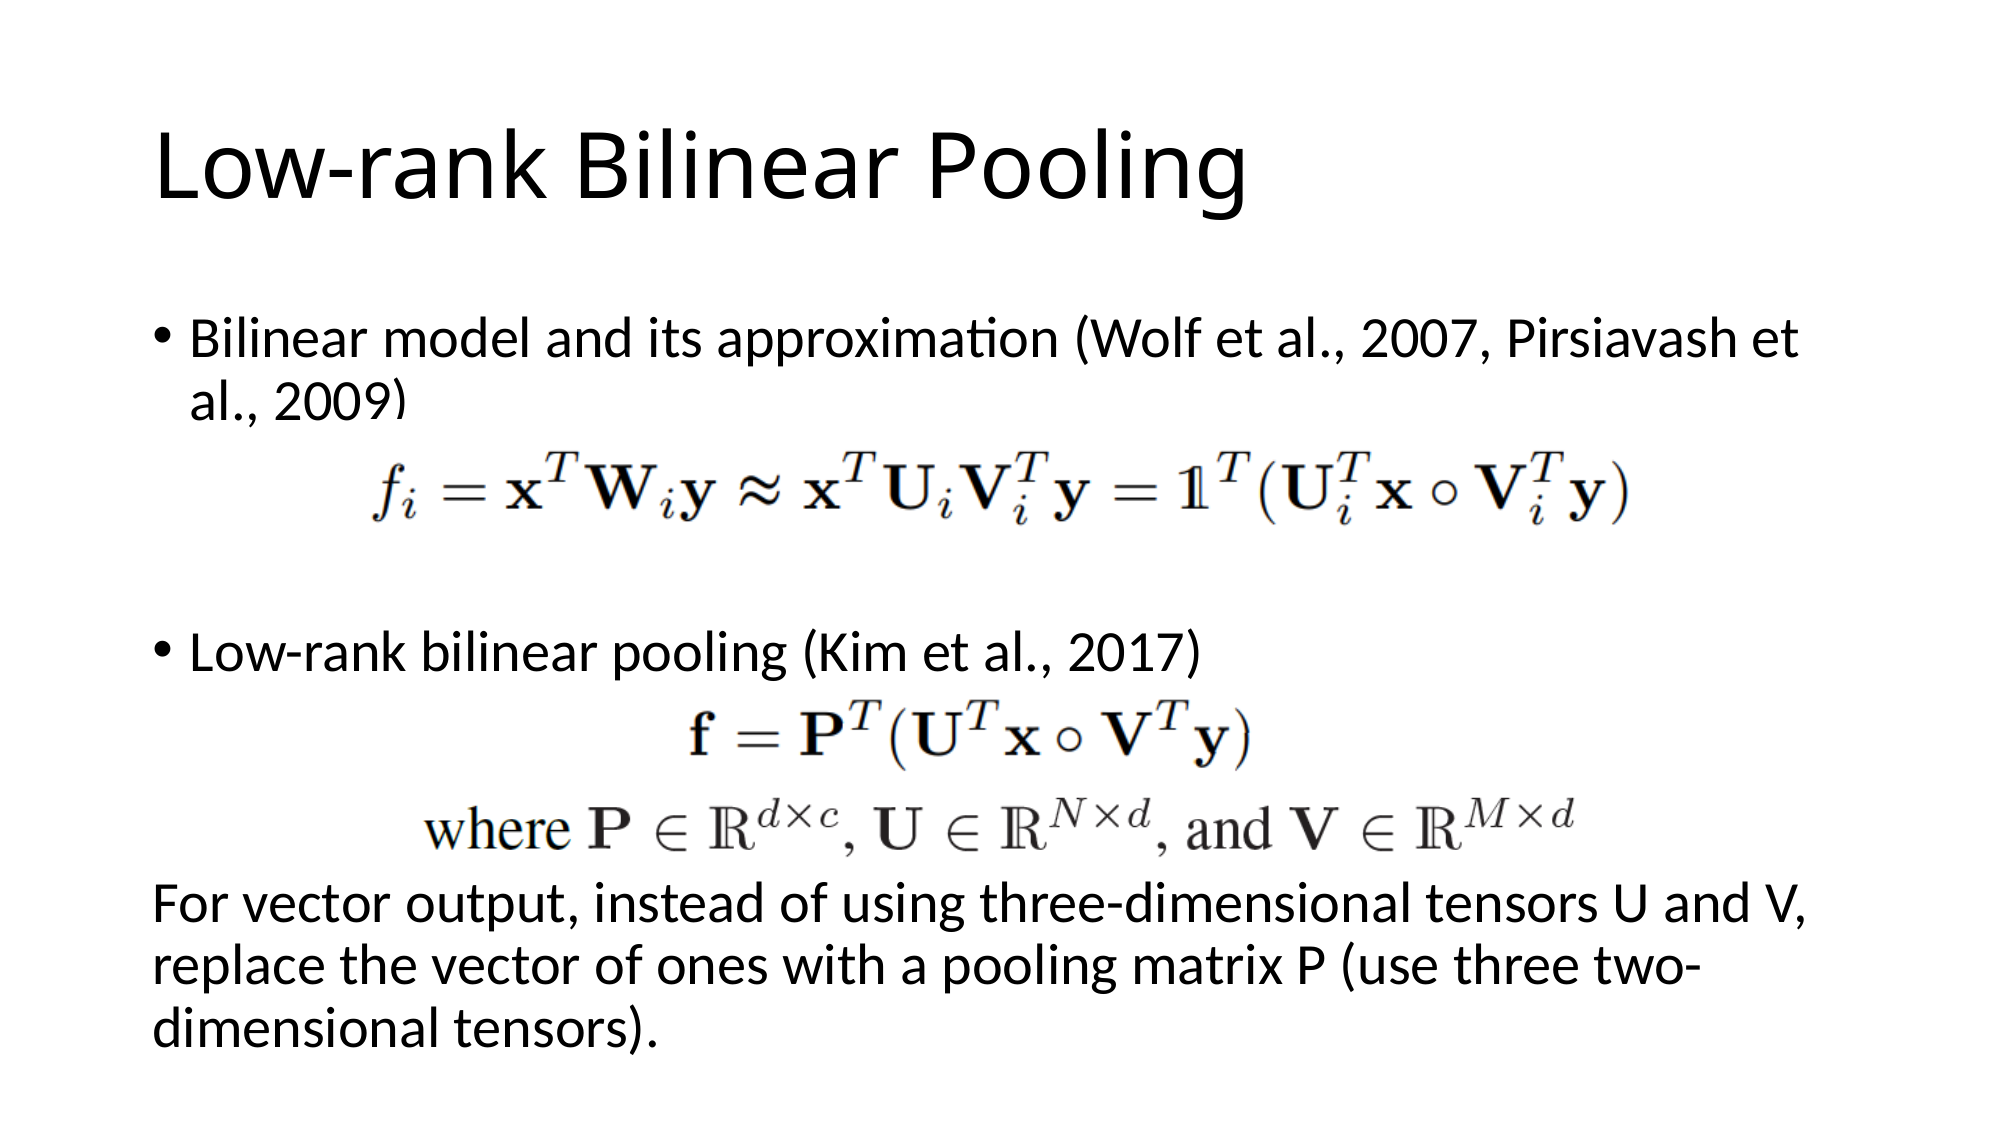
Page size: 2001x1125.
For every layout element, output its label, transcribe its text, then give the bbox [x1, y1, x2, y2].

title Low-rank Bilinear Pooling [137, 59, 1863, 278]
picture [420, 689, 1580, 862]
list Bilinear model and its approximation (Wolf et al., 2007, Pirsiavash et al., 2009) Low-rank bilinear pooling (Kim et al., 2017) For vector output, instead of using three-dimensional tensors U and V, replace the vector of ones with a pooling matrix P (use three two-dimensional tensors). [137, 299, 1863, 1111]
picture [353, 419, 1647, 572]
